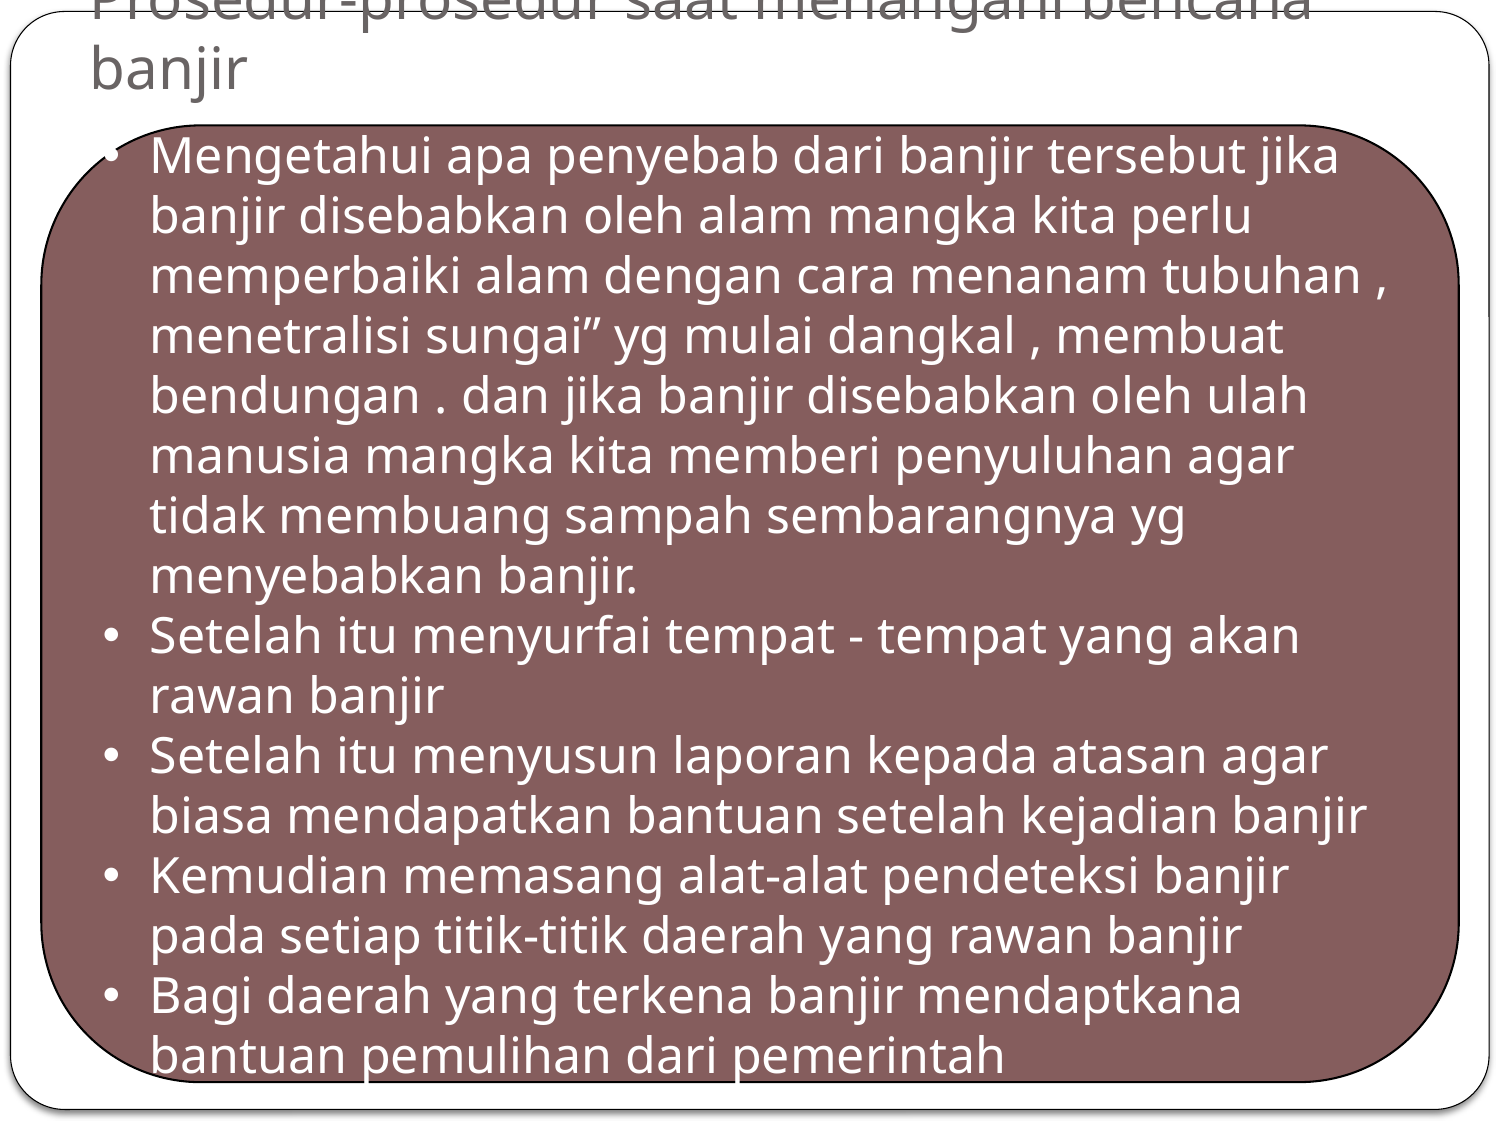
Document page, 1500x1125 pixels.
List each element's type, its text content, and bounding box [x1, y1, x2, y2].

text_box Mengetahui apa penyebab dari banjir tersebut jika banjir disebabkan oleh alam mangka kita perlu memperbaiki alam dengan cara menanam tubuhan , menetralisi sungai” yg mulai dangkal , membuat bendungan . dan jika banjir disebabkan oleh ulah manusia mangka kita memberi penyuluhan agar tidak membuang sampah sembarangnya yg menyebabkan banjir. Setelah itu menyurfai tempat - tempat yang akan rawan banjir Setelah itu menyusun laporan kepada atasan agar biasa mendapatkan bantuan setelah kejadian banjir Kemudian memasang alat-alat pendeteksi banjir pada setiap titik-titik daerah yang rawan banjir Bagi daerah yang terkena banjir mendaptkana bantuan pemulihan dari pemerintah [40, 124, 1460, 1084]
title Prosedur-prosedur saat menangani bencana banjir [75, 0, 1425, 116]
